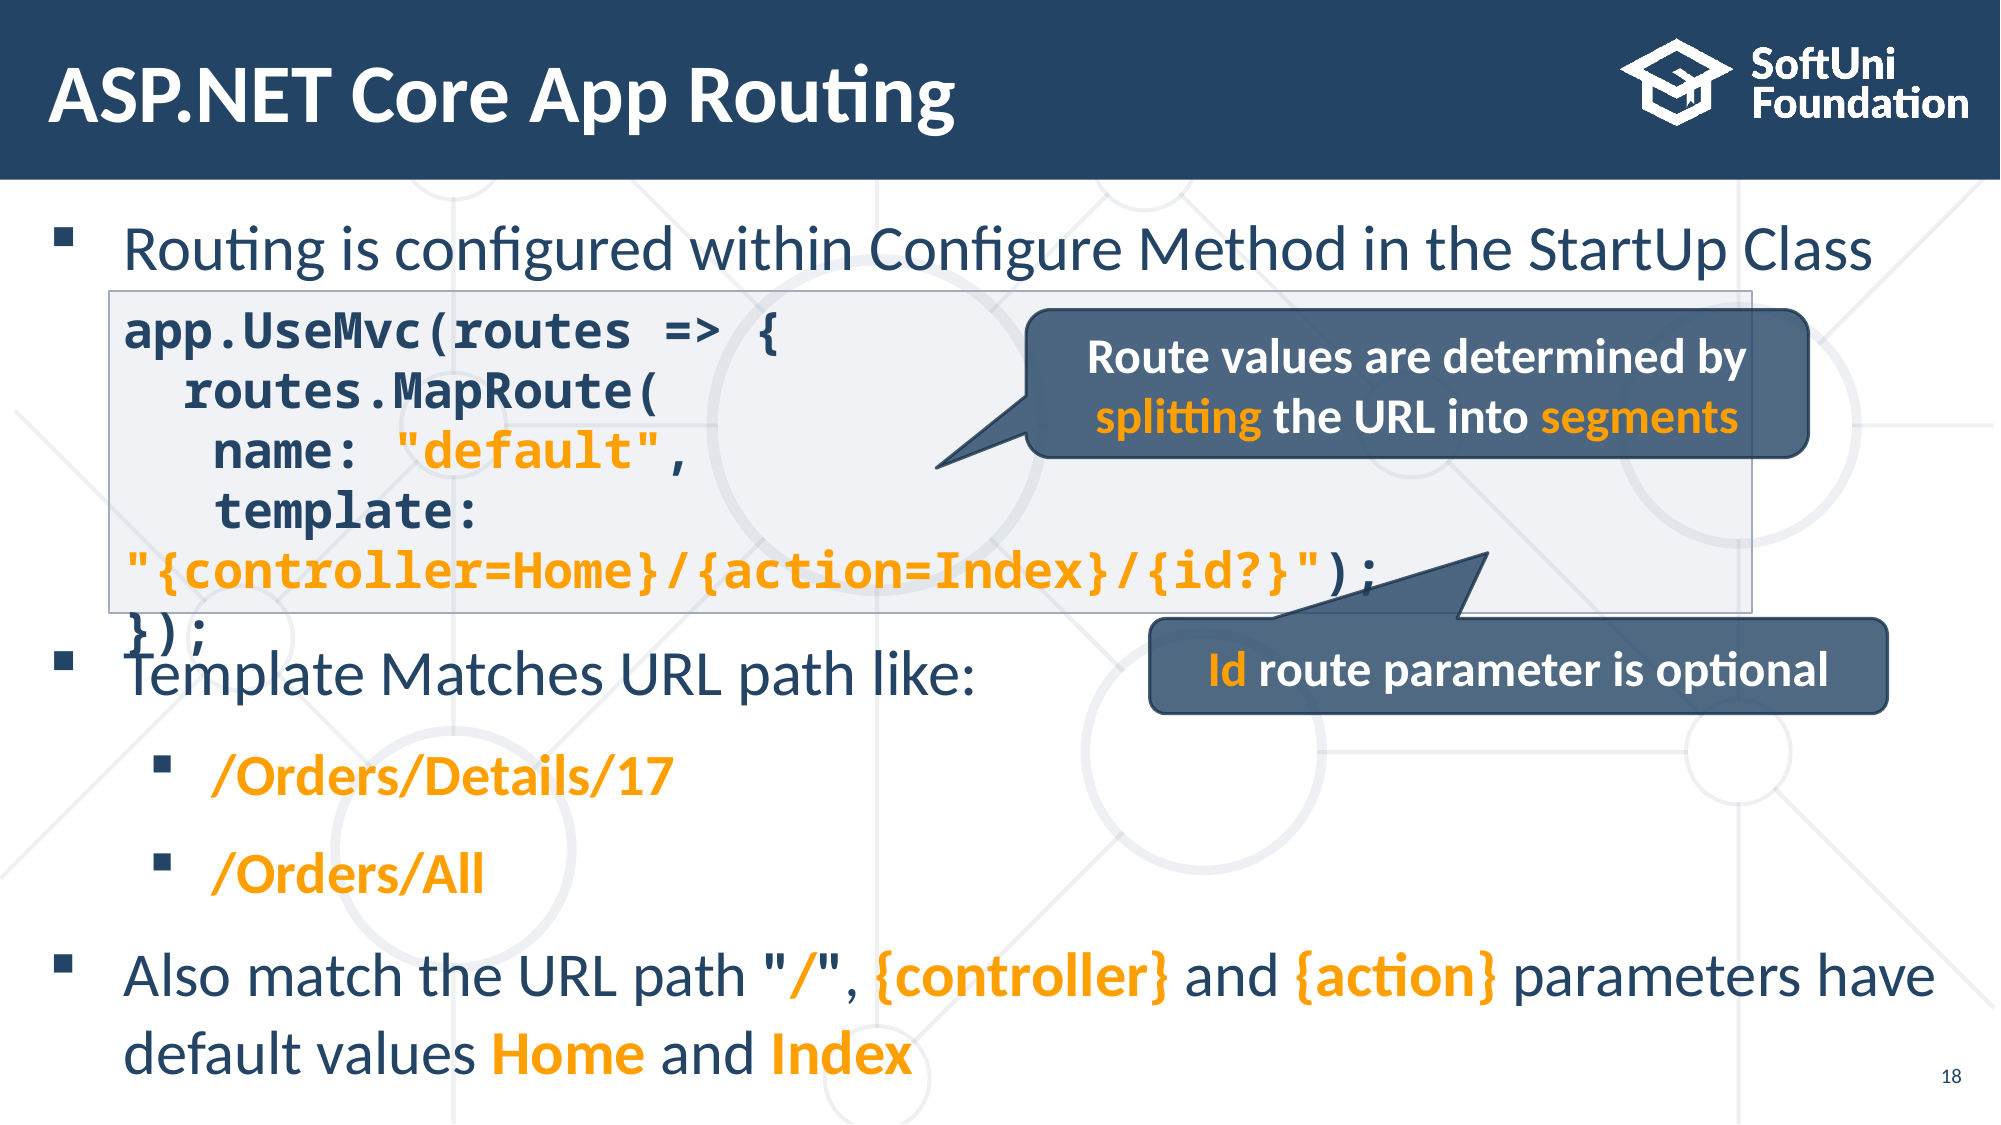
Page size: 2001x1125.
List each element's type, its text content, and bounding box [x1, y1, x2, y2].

slide_number 18 [1897, 1049, 1968, 1101]
text_box Route values are determined by splitting the URL into segments [934, 307, 1811, 471]
picture [1619, 38, 1968, 126]
text_box Id route parameter is optional [1147, 550, 1890, 716]
title ASP.NET Core App Routing [31, 16, 1591, 162]
list Routing is configured within Configure Method in the StartUp Class Template Matches URL path like: /Orders/Details/17 /Orders/All Also match the URL path "/", {controller} and {action} parameters have default values Home and Index [31, 196, 1970, 1125]
text_box app.UseMvc(routes => { routes.MapRoute( name: "default", template: "{controller=Home}/{action=Index}/{id?}"); }); [108, 291, 1752, 614]
